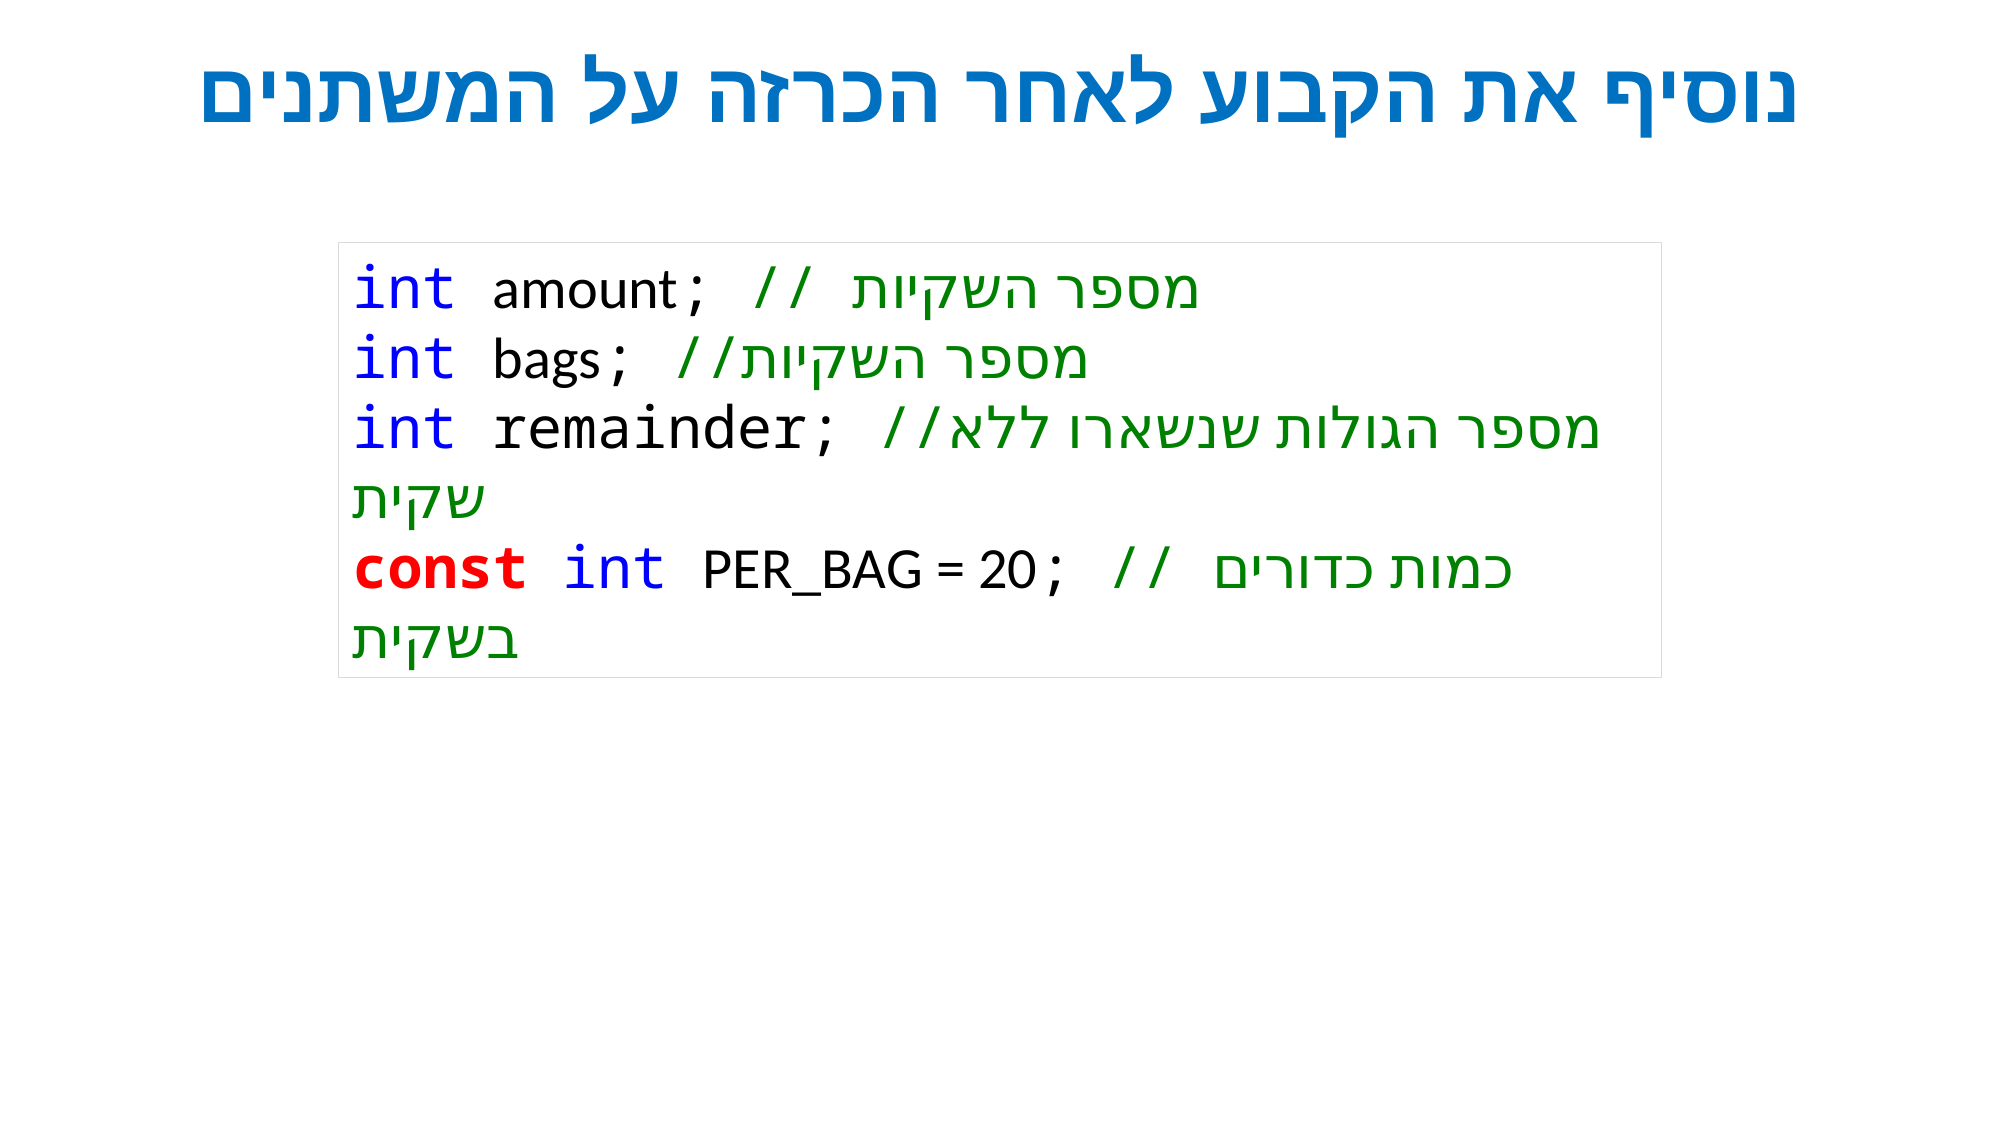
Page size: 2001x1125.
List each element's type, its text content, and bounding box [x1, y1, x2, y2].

title נוסיף את הקבוע לאחר הכרזה על המשתנים [0, 40, 2000, 150]
text_box int amount; // מספר השקיות int bags; //מספר השקיות int remainder; //מספר הגולות שנשארו ללא שקית const int PER_BAG = 20; // כמות כדורים בשקית [338, 242, 1662, 678]
